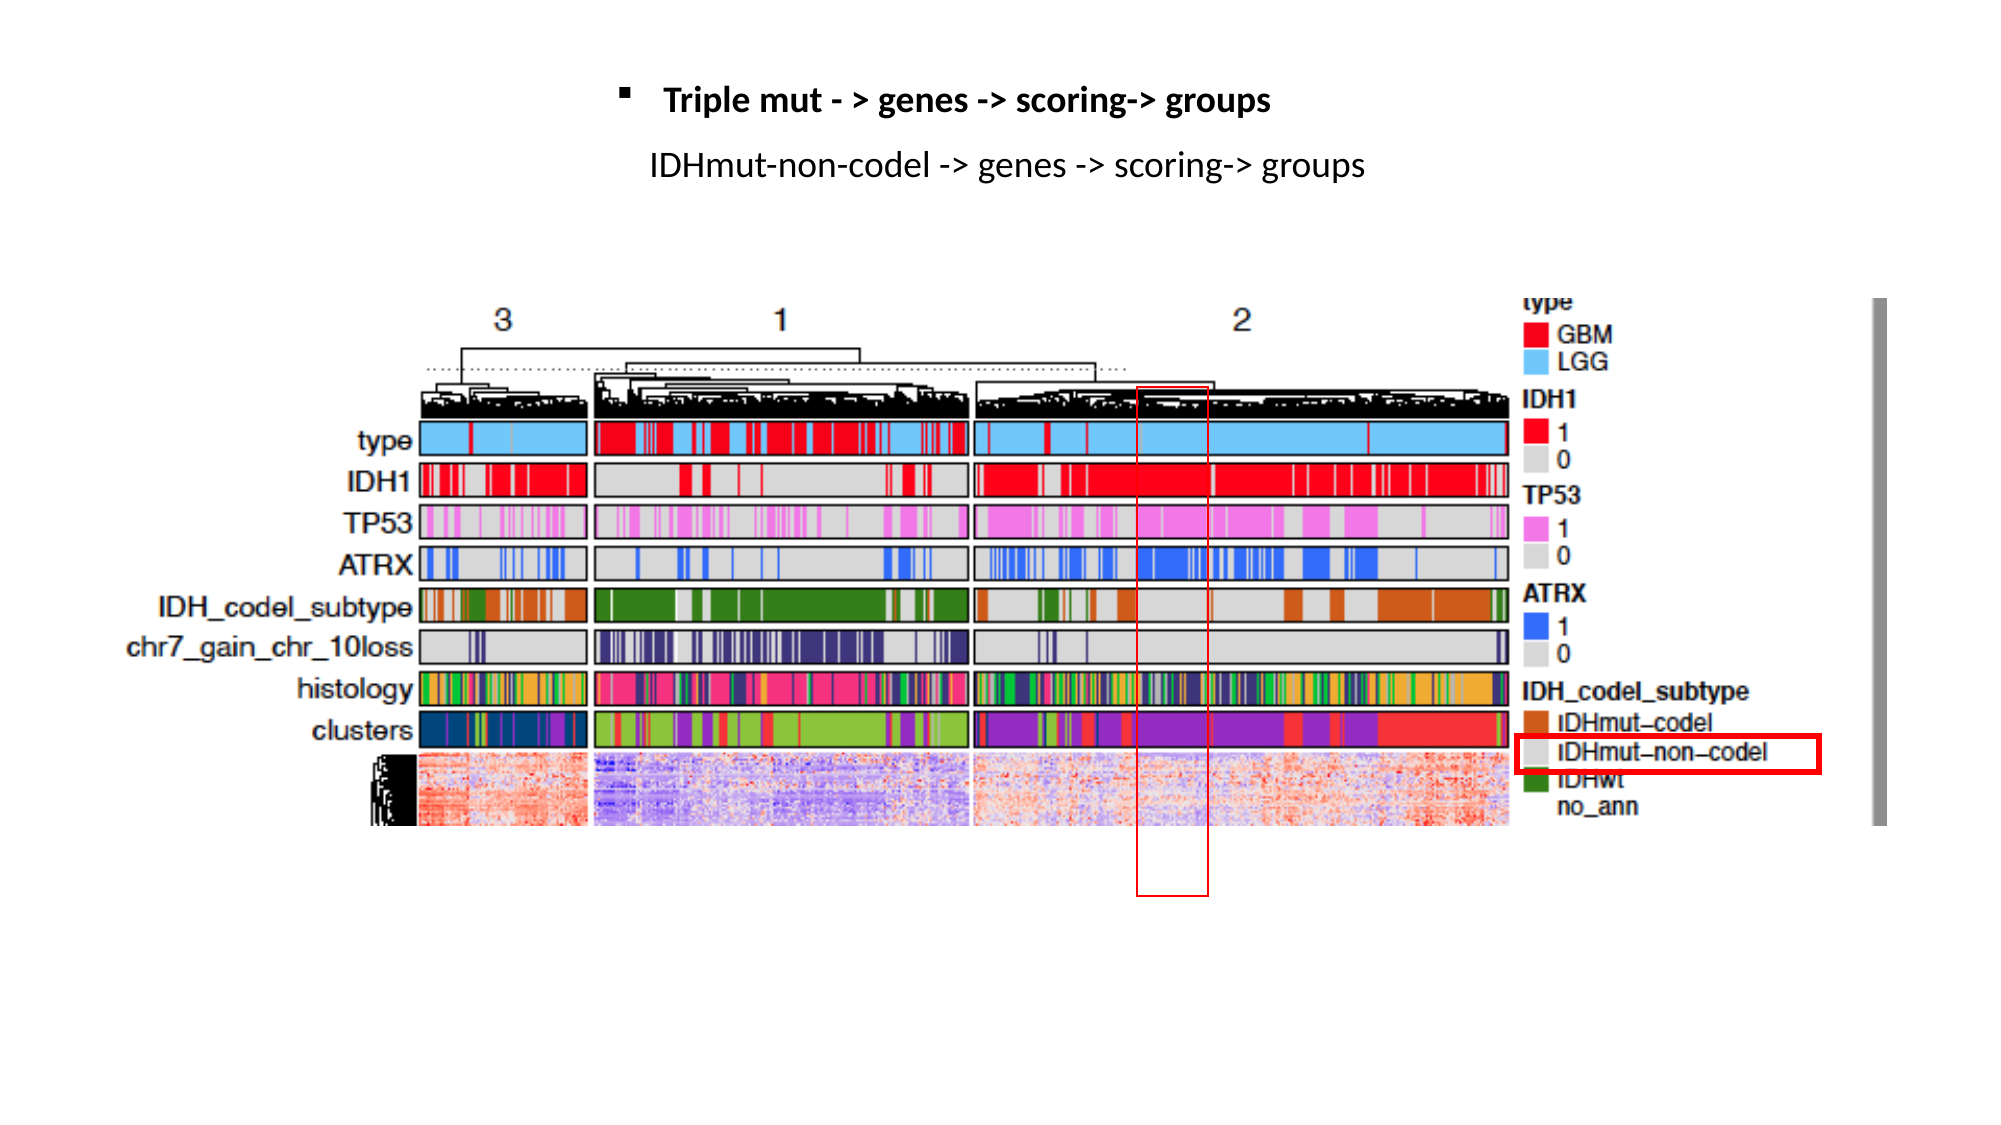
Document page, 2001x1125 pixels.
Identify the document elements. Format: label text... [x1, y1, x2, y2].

text_box Triple mut - > genes -> scoring-> groups [503, 67, 1394, 127]
text_box [1136, 826, 1209, 897]
picture [113, 298, 1887, 826]
text_box IDHmut-non-codel -> genes -> scoring-> groups [567, 132, 1457, 193]
